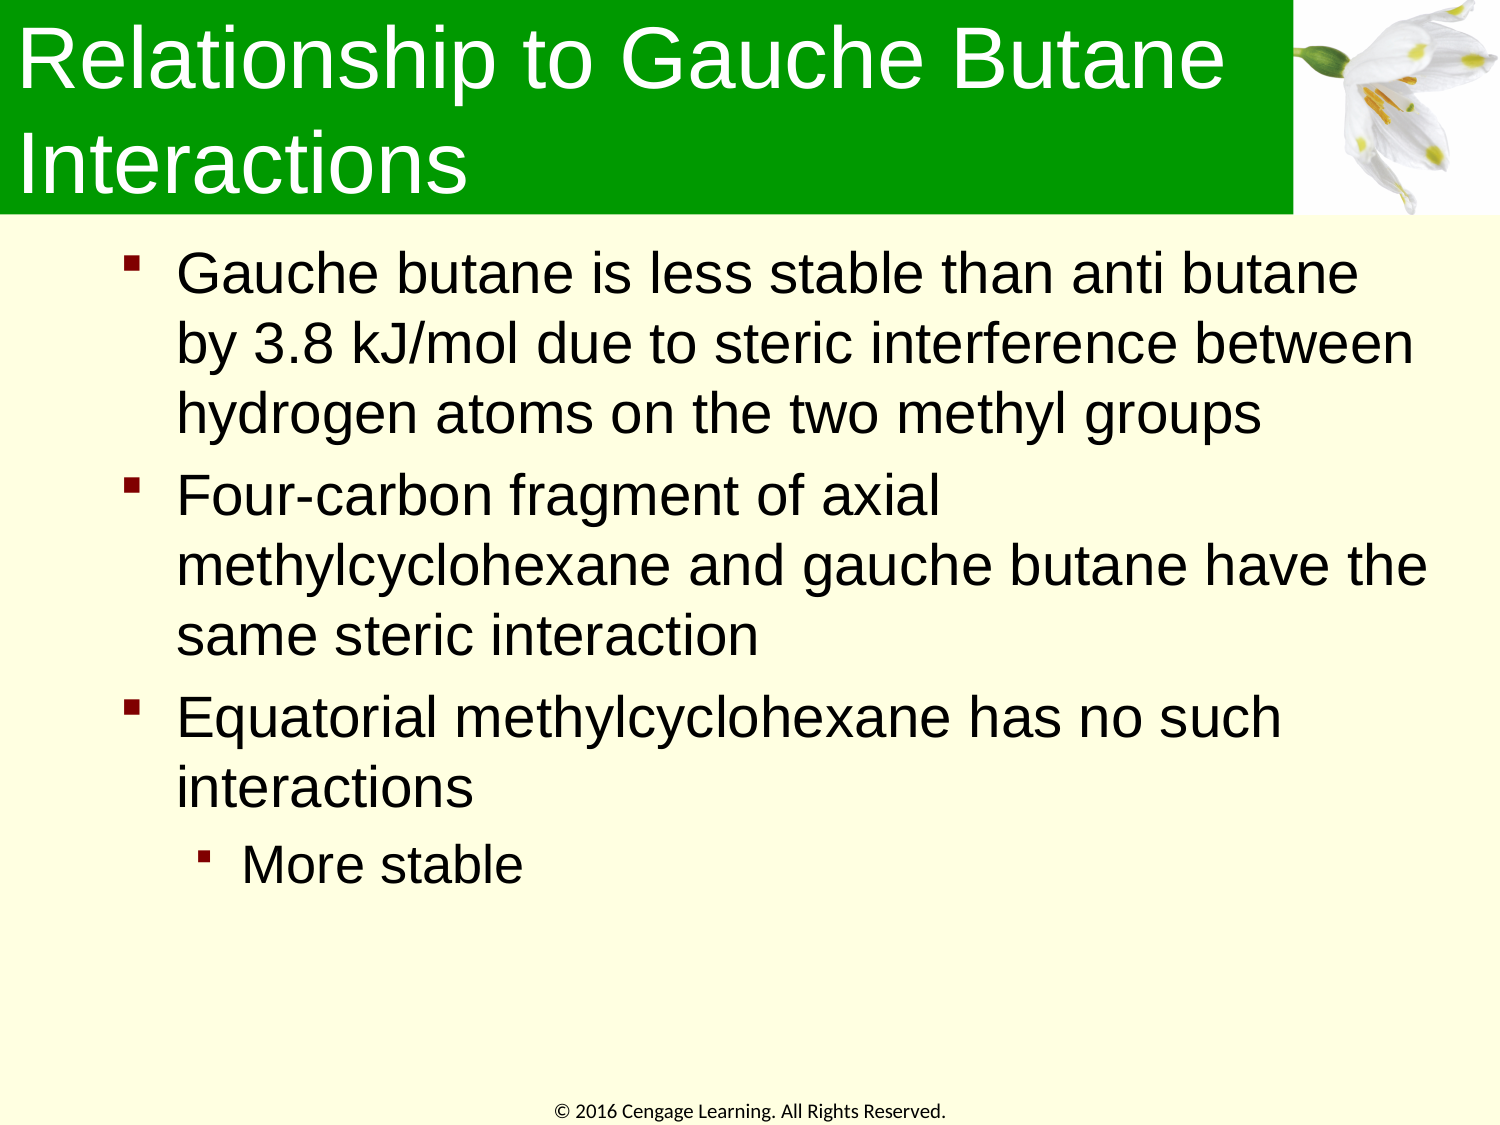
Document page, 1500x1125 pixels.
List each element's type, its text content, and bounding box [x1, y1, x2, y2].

picture [1293, 0, 1500, 215]
title Relationship to Gauche Butane Interactions [0, 0, 1288, 213]
list Gauche butane is less stable than anti butane by 3.8 kJ/mol due to steric interference between hydrogen atoms on the two methyl groups Four-carbon fragment of axial methylcyclohexane and gauche butane have the same steric interaction Equatorial methylcyclohexane has no such interactions More stable [103, 227, 1450, 1065]
